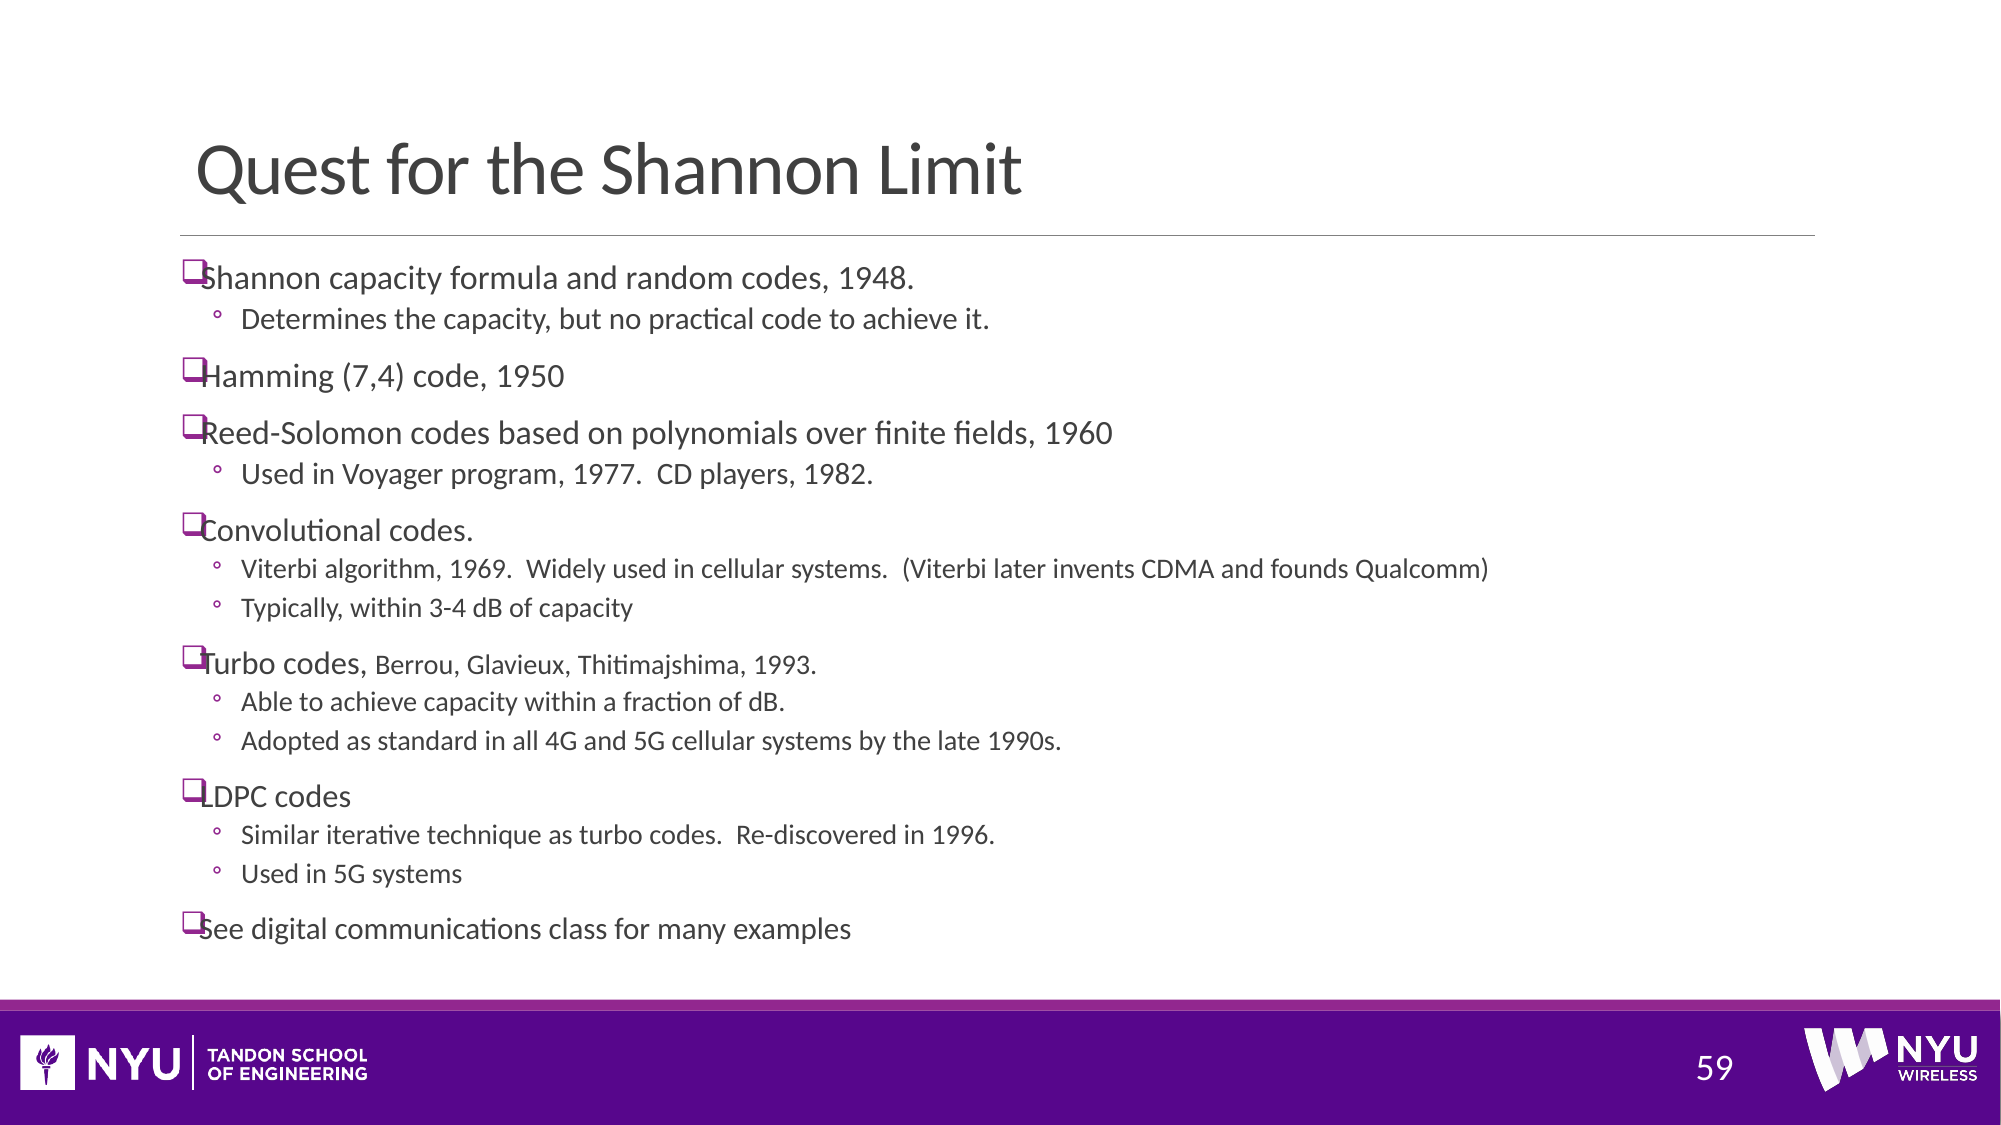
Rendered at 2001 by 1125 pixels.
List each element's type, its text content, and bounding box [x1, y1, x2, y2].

slide_number 59 [1533, 1035, 1749, 1096]
title Quest for the Shannon Limit [180, 47, 1830, 218]
list Shannon capacity formula and random codes, 1948. Determines the capacity, but no practical code to achieve it. Hamming (7,4) code, 1950 Reed-Solomon codes based on polynomials over finite fields, 1960 Used in Voyager program, 1977. CD players, 1982. Convolutional codes. Viterbi algorithm, 1969. Widely used in cellular systems. (Viterbi later invents CDMA and founds Qualcomm) Typically, within 3-4 dB of capacity Turbo codes, Berrou, Glavieux, Thitimajshima, 1993. Able to achieve capacity within a fraction of dB. Adopted as standard in all 4G and 5G cellular systems by the late 1990s. LDPC codes Similar iterative technique as turbo codes. Re-discovered in 1996. Used in 5G systems See digital communications class for many examples [180, 252, 1830, 963]
